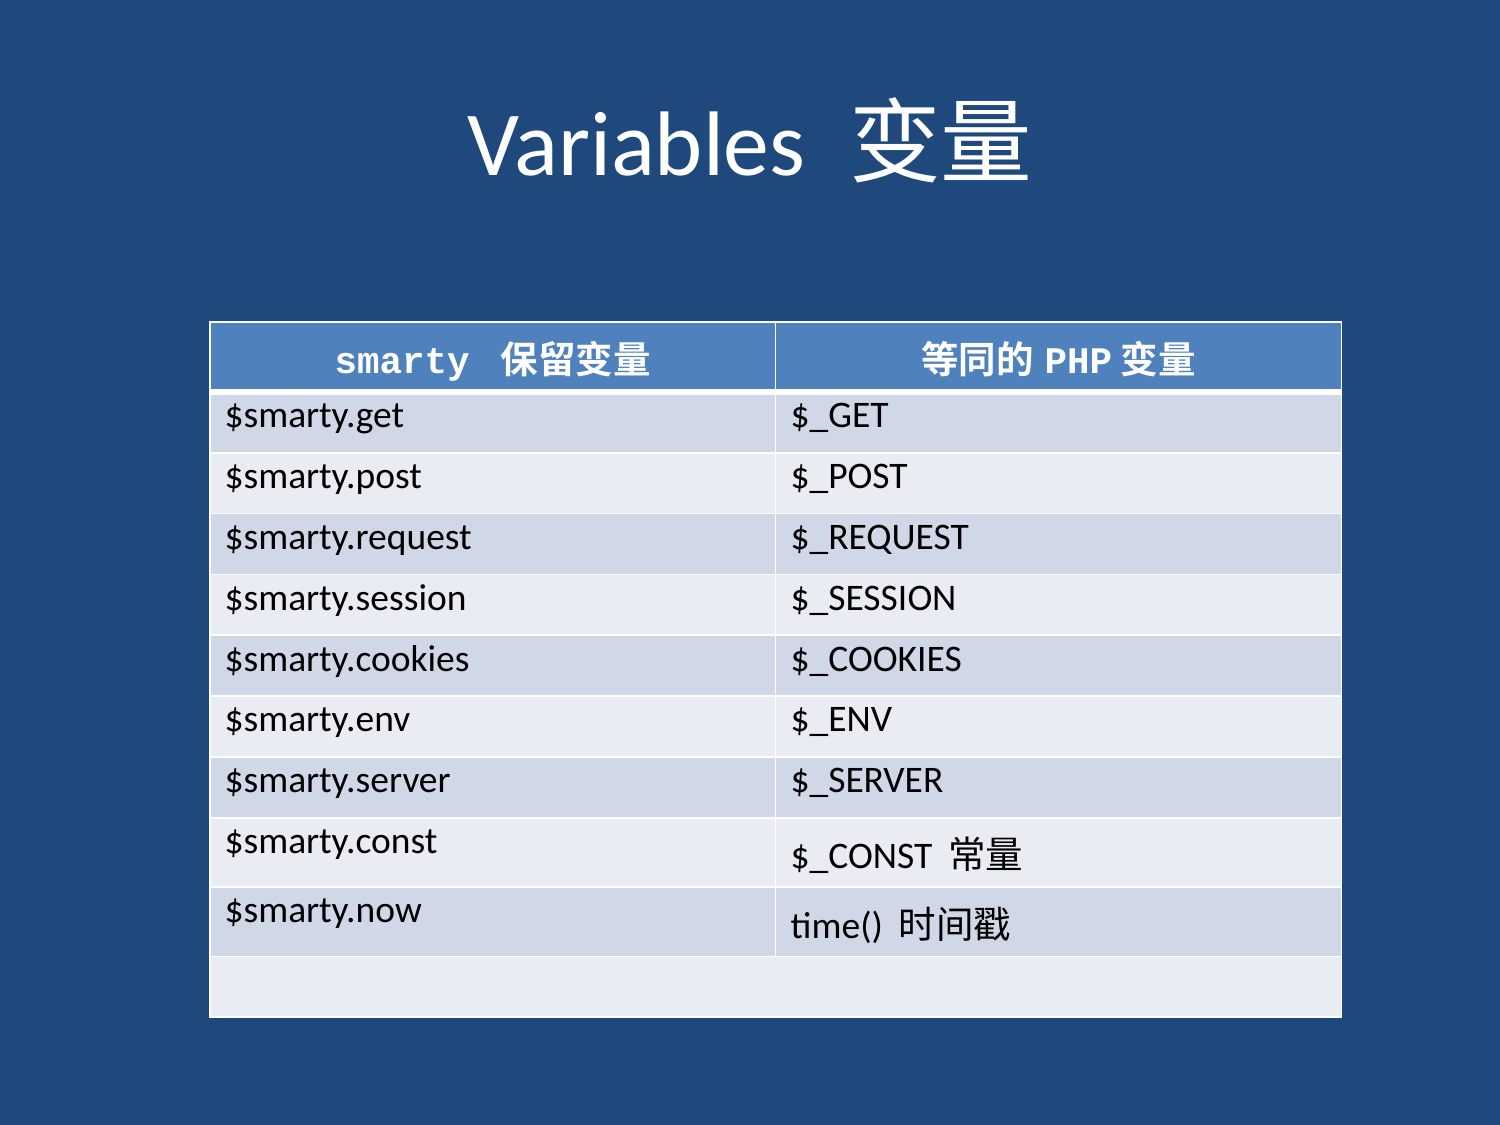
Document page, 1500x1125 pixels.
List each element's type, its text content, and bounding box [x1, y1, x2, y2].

table_cell $_ENV [776, 697, 1341, 756]
table_cell $_CONST 常量 [776, 819, 1341, 886]
table_cell [211, 957, 1341, 1016]
table_cell $smarty.post [211, 454, 775, 513]
table_cell $_GET [776, 395, 1341, 452]
table_cell $_POST [776, 454, 1341, 513]
table_cell $smarty.const [211, 819, 775, 886]
table_cell $_COOKIES [776, 636, 1341, 695]
table_cell $_REQUEST [776, 514, 1341, 574]
table_cell $smarty.session [211, 575, 775, 634]
table_cell $smarty.env [211, 697, 775, 756]
table_cell $_SESSION [776, 575, 1341, 634]
table_cell $smarty.get [211, 395, 775, 452]
list [75, 262, 1425, 1005]
table_cell $_SERVER [776, 758, 1341, 817]
title Variables 变量 [75, 45, 1425, 233]
table_cell $smarty.server [211, 758, 775, 817]
table_cell $smarty.now [211, 888, 775, 956]
table_cell $smarty.request [211, 514, 775, 574]
table_header 等同的PHP变量 [776, 323, 1341, 389]
table_cell time() 时间戳 [776, 888, 1341, 956]
table_header smarty 保留变量 [211, 323, 775, 389]
table_cell $smarty.cookies [211, 636, 775, 695]
